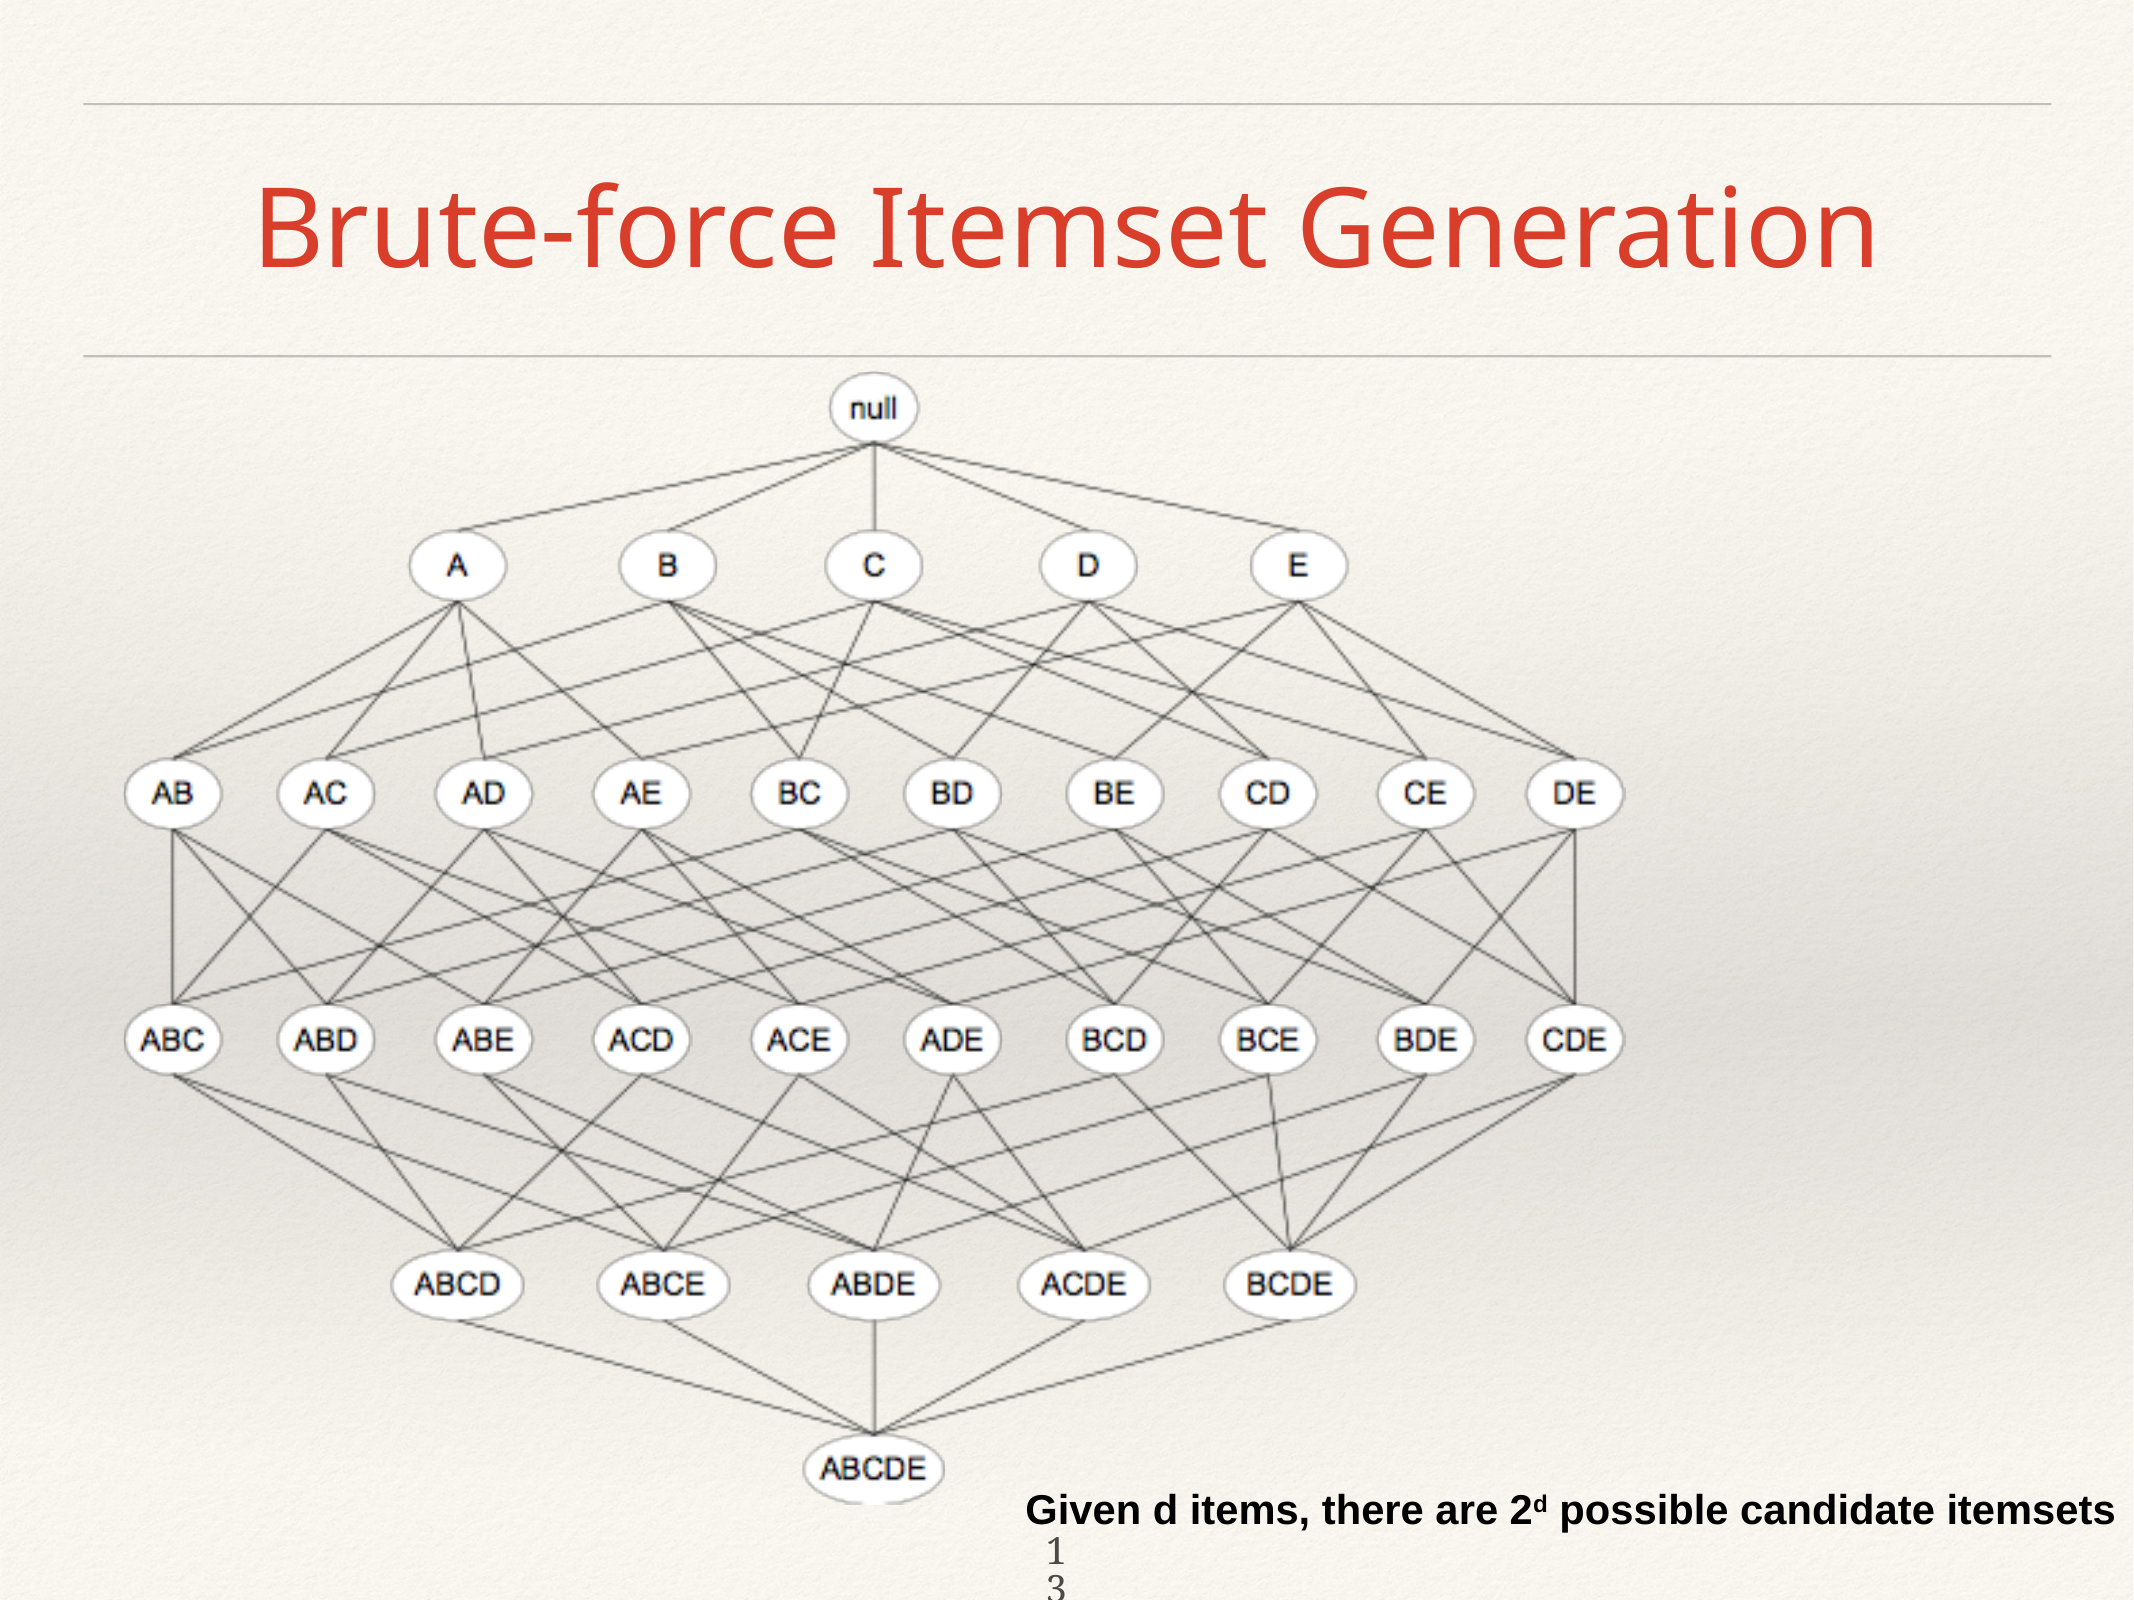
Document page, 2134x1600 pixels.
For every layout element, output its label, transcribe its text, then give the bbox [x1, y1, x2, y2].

slide_number 13 [1036, 1542, 1095, 1586]
picture [0, 0, 2134, 1600]
title Brute-force Itemset Generation [82, 130, 2051, 332]
text_box Given d items, there are 2d possible candidate itemsets [1016, 1474, 2125, 1542]
